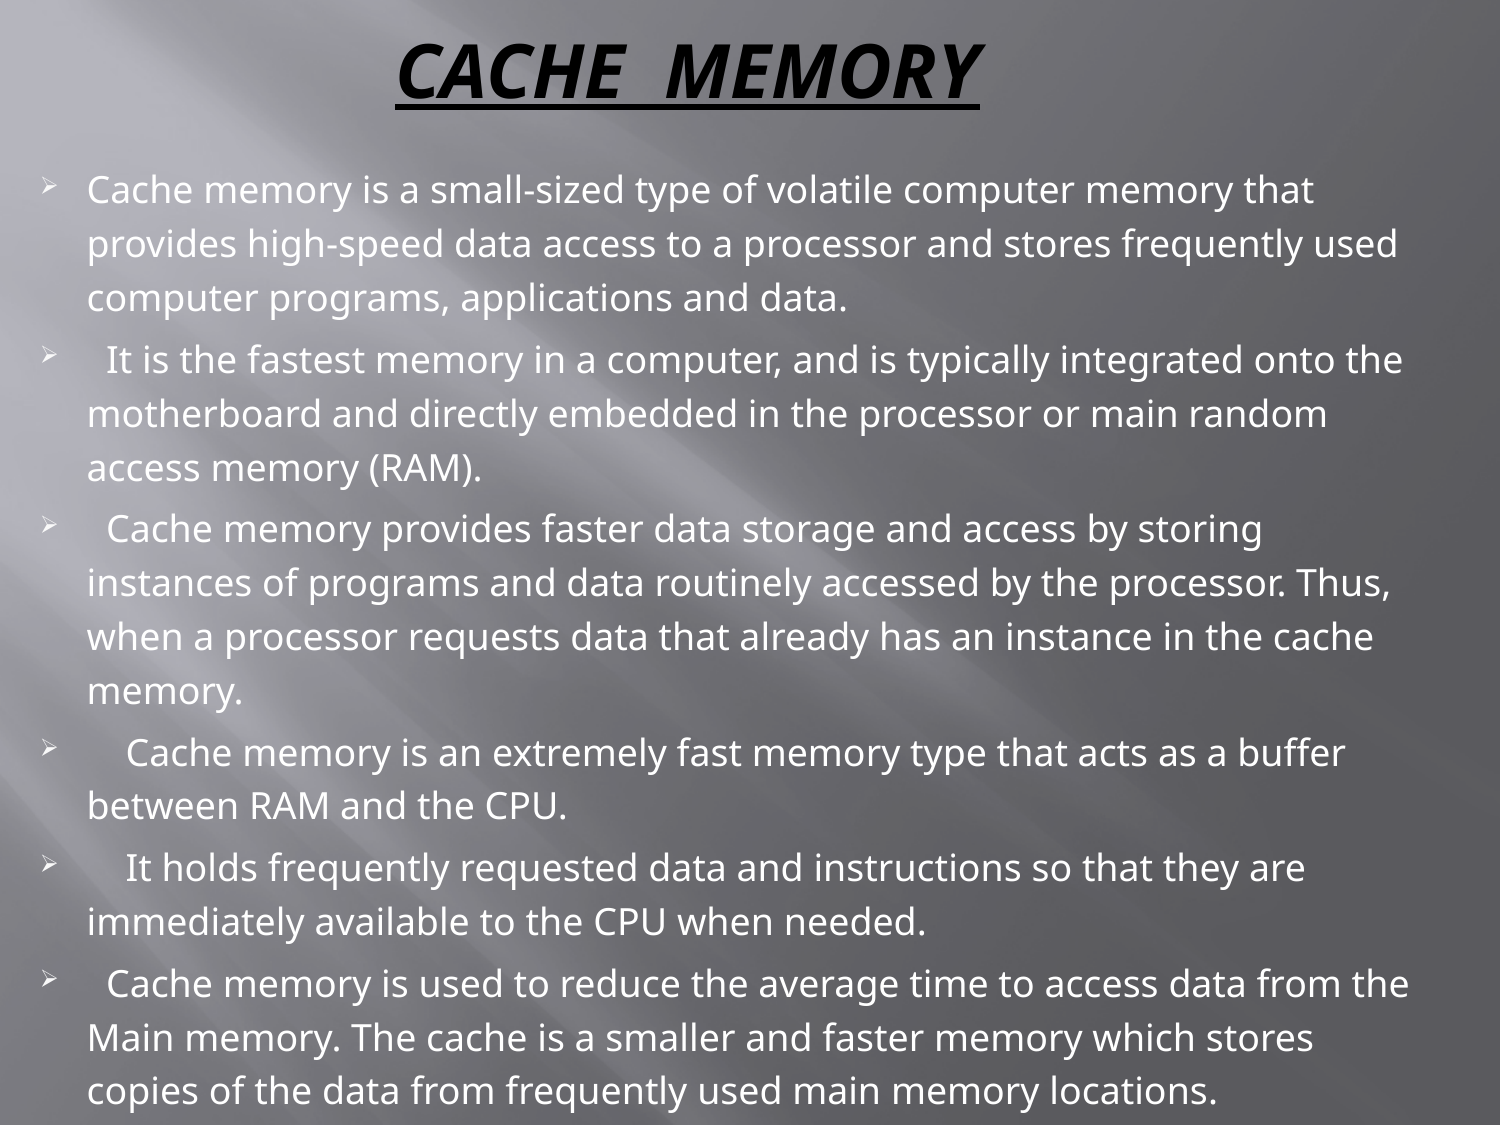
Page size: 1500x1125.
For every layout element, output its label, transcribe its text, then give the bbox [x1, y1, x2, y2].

subtitle Cache memory is a small-sized type of volatile computer memory that provides high-speed data access to a processor and stores frequently used computer programs, applications and data. It is the fastest memory in a computer, and is typically integrated onto the motherboard and directly embedded in the processor or main random access memory (RAM). Cache memory provides faster data storage and access by storing instances of programs and data routinely accessed by the processor. Thus, when a processor requests data that already has an instance in the cache memory. Cache memory is an extremely fast memory type that acts as a buffer between RAM and the CPU. It holds frequently requested data and instructions so that they are immediately available to the CPU when needed. Cache memory is used to reduce the average time to access data from the Main memory. The cache is a smaller and faster memory which stores copies of the data from frequently used main memory locations. [24, 149, 1438, 1100]
title CACHE MEMORY [50, 0, 1325, 138]
